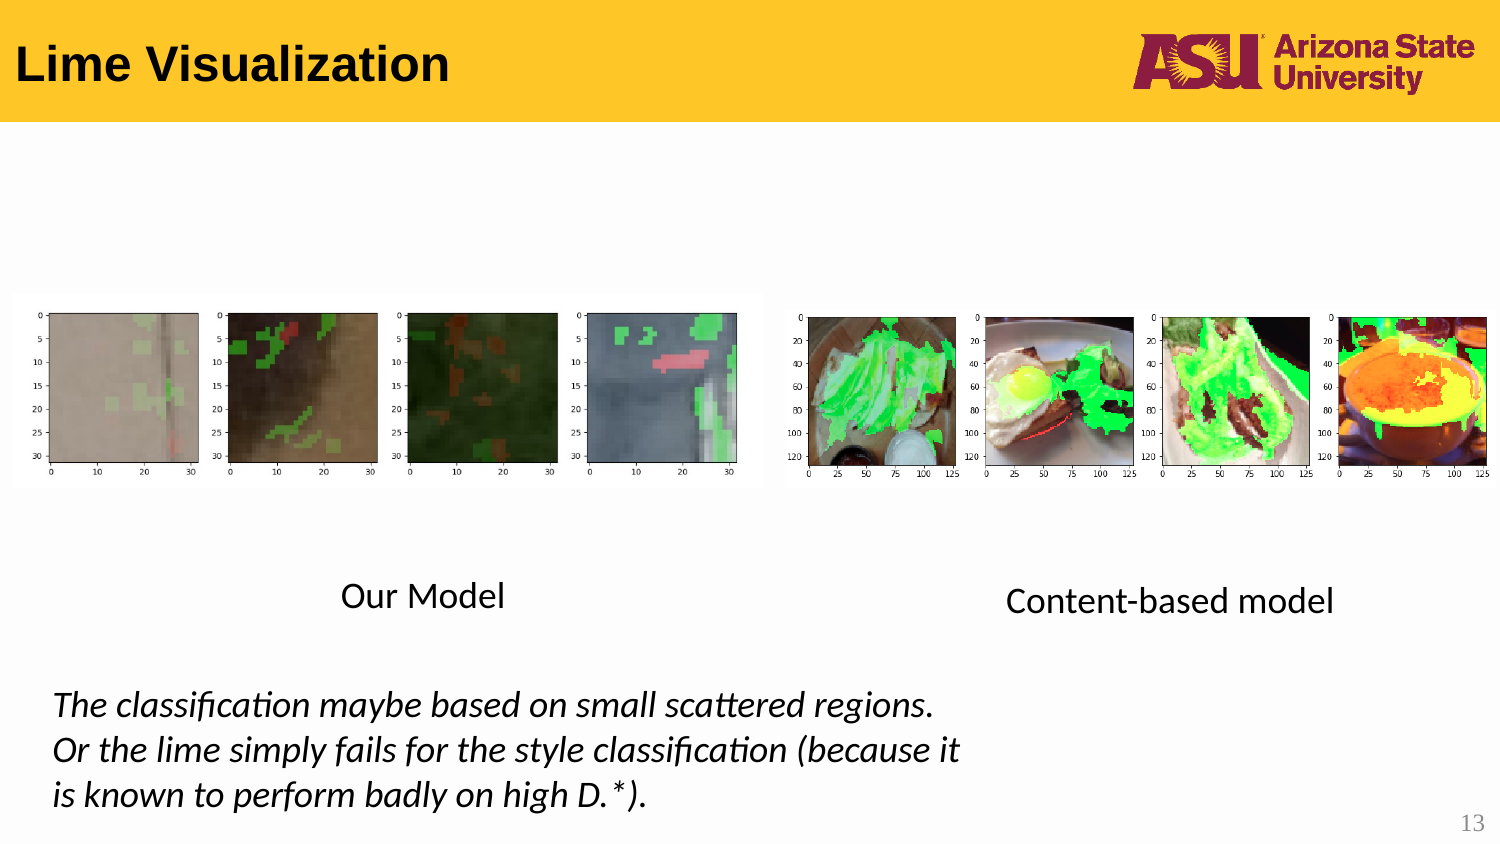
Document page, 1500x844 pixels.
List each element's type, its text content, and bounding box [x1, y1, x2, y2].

text_box Content-based model [991, 568, 1350, 628]
slide_number 13 [1400, 798, 1500, 844]
text_box The classification maybe based on small scattered regions. Or the lime simply fails for the style classification (because it is known to perform badly on high D.*). [37, 672, 989, 823]
title Lime Visualization [0, 0, 1500, 122]
picture [784, 309, 1497, 488]
text_box Our Model [326, 563, 521, 624]
picture [1105, 5, 1500, 116]
picture [12, 293, 763, 488]
